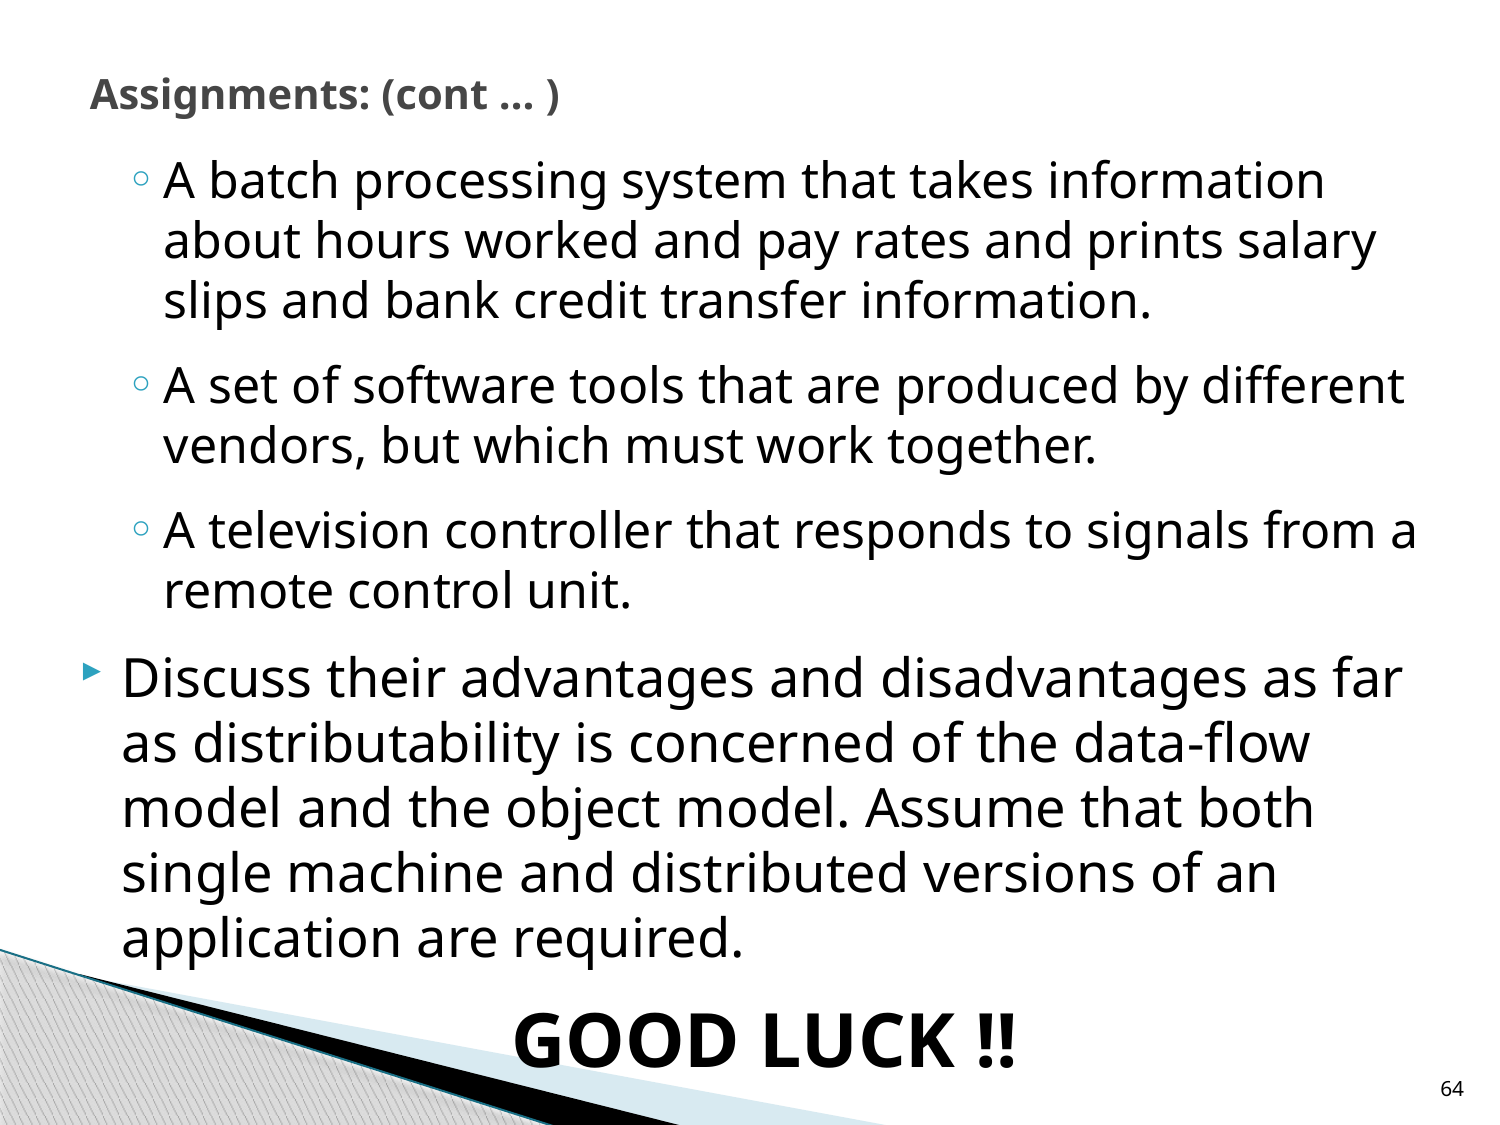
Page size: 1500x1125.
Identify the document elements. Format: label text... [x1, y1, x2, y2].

list A batch processing system that takes information about hours worked and pay rates and prints salary slips and bank credit transfer information. A set of software tools that are produced by different vendors, but which must work together. A television controller that responds to signals from a remote control unit. Discuss their advantages and disadvantages as far as distributability is concerned of the data-flow model and the object model. Assume that both single machine and distributed versions of an application are required. GOOD LUCK !! [46, 140, 1466, 1091]
title Assignments: (cont … ) [75, 45, 1425, 141]
slide_number 64 [1418, 1051, 1479, 1112]
